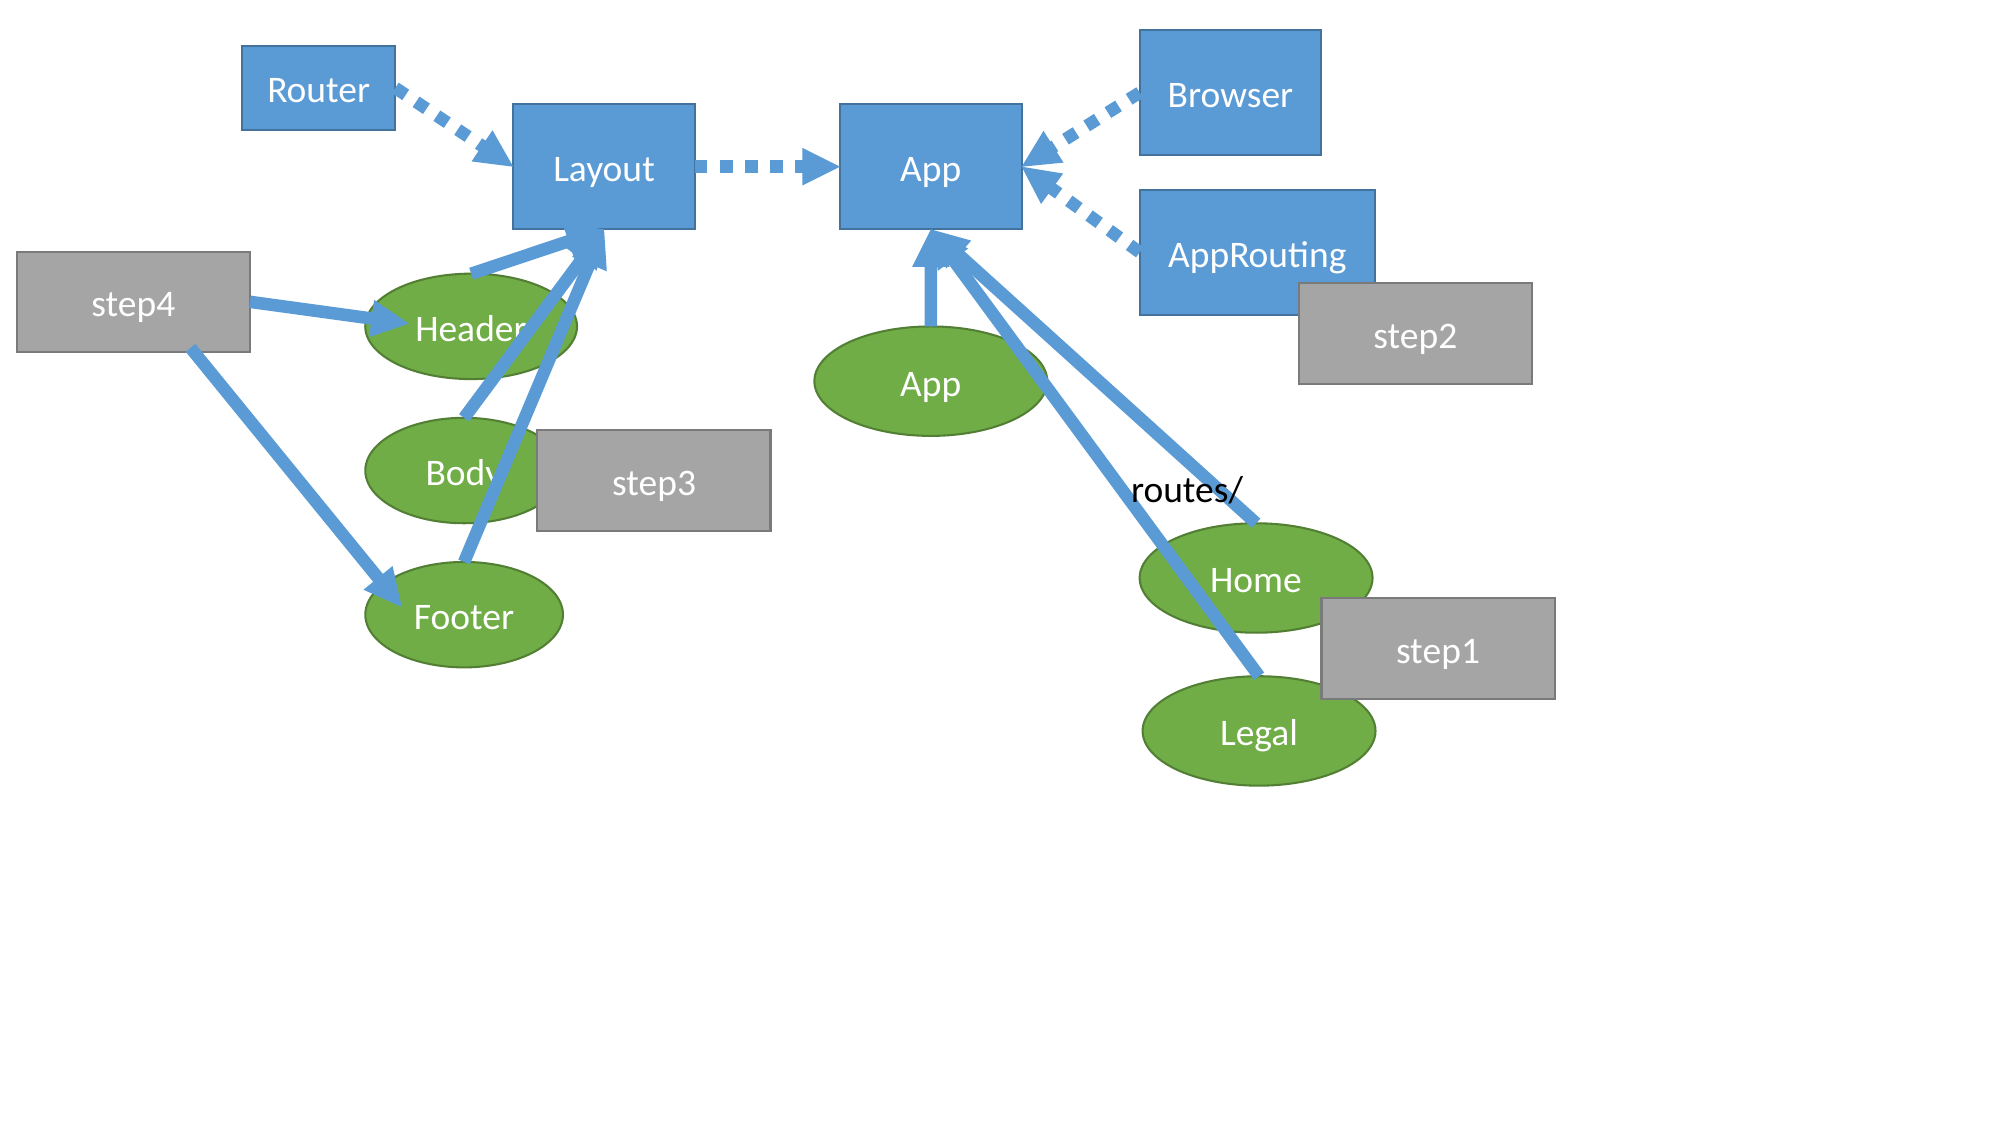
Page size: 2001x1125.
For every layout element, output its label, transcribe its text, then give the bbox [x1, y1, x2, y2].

text_box AppRouting [1140, 189, 1376, 316]
text_box App [813, 325, 930, 437]
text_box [930, 229, 1260, 677]
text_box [190, 347, 402, 607]
text_box step2 [1298, 282, 1533, 385]
text_box step4 [16, 251, 251, 353]
text_box App [839, 103, 1021, 230]
text_box step3 [605, 429, 772, 532]
text_box step1 [1320, 597, 1556, 700]
text_box Router [241, 45, 396, 131]
text_box Browser [1139, 29, 1322, 156]
text_box Layout [512, 103, 696, 230]
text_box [464, 229, 605, 562]
text_box Footer [364, 561, 565, 669]
text_box Legal [1141, 675, 1377, 787]
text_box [395, 87, 514, 167]
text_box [1021, 92, 1140, 167]
text_box Home [1260, 522, 1374, 634]
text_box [1021, 167, 1140, 229]
text_box Body [402, 416, 464, 525]
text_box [250, 301, 409, 324]
text_box Header [364, 272, 464, 380]
